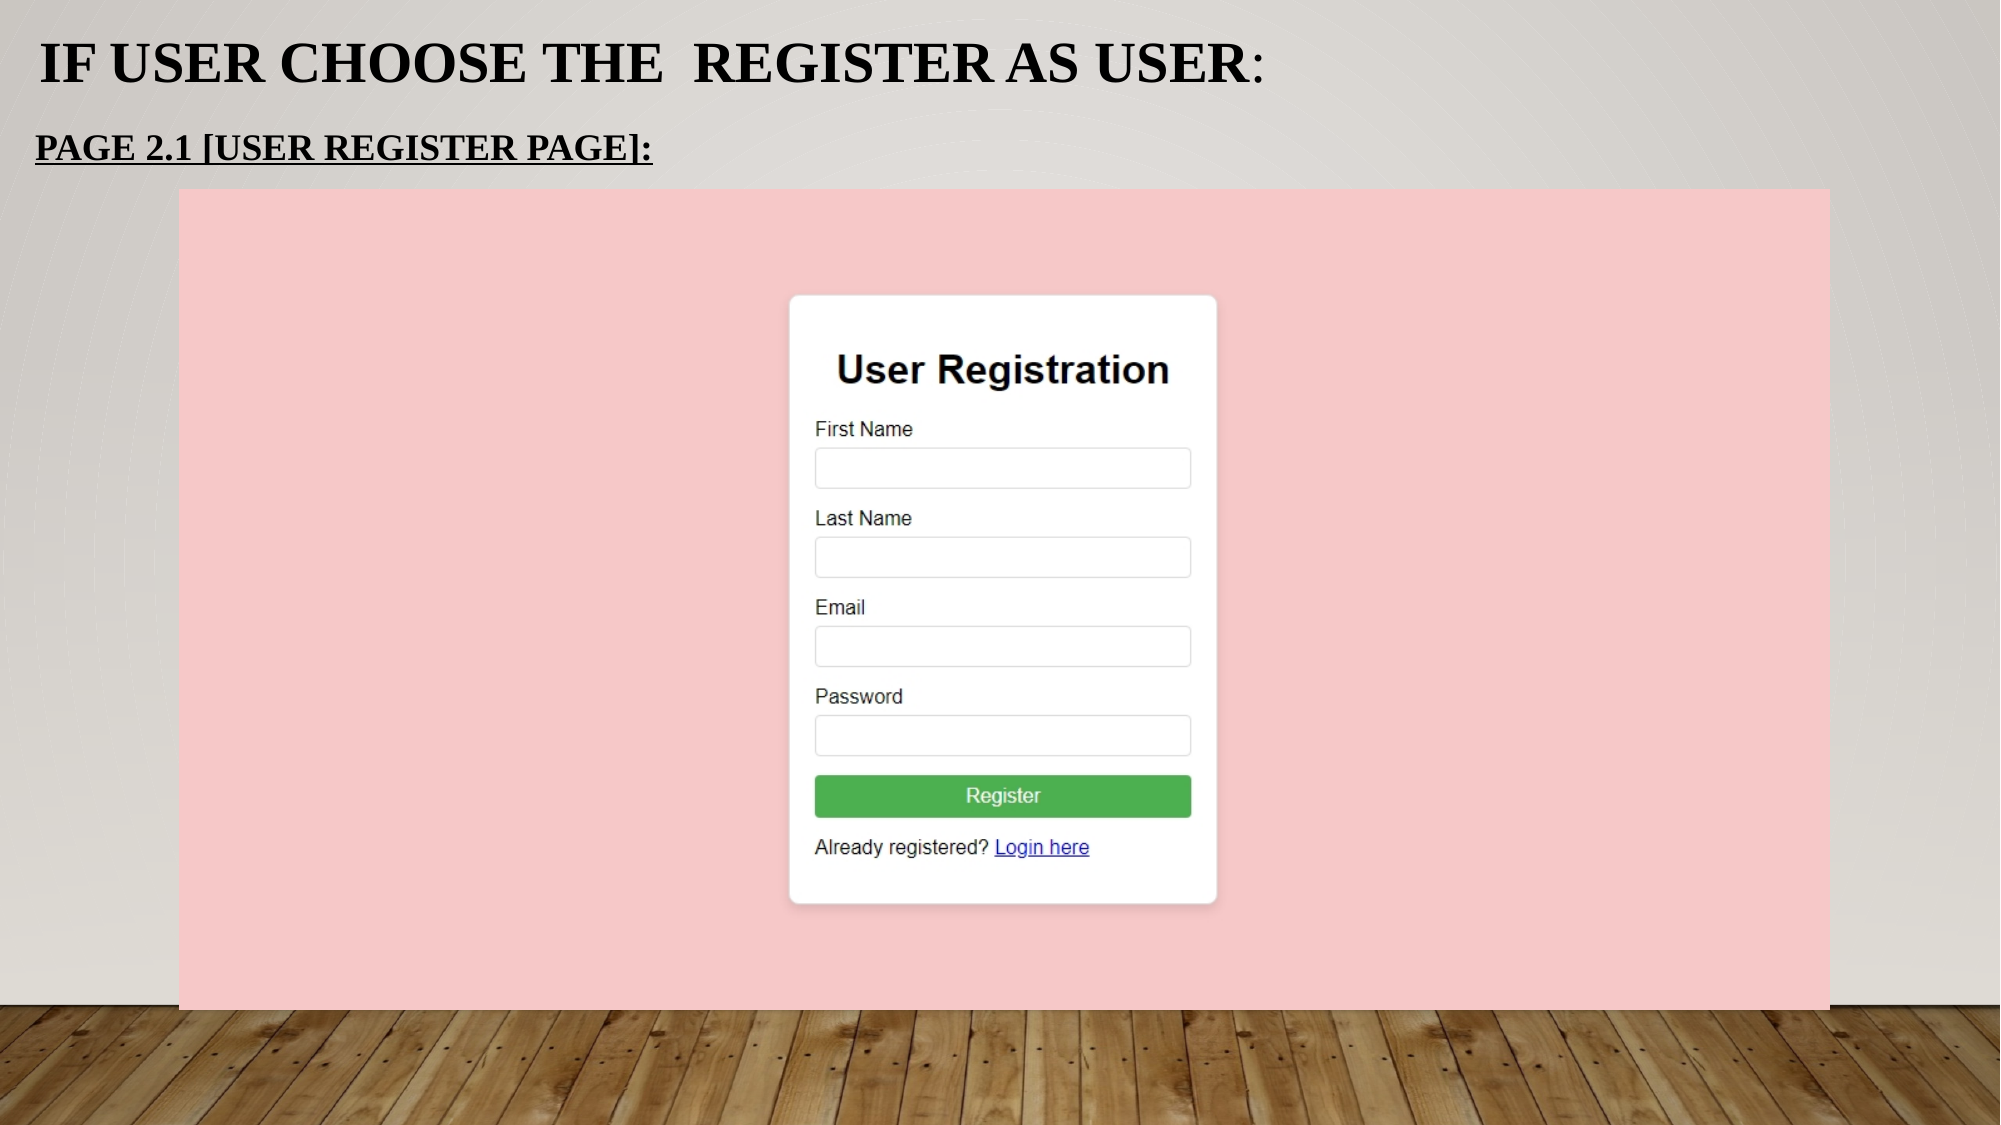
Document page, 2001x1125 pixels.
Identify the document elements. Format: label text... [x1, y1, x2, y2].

text_box IF USER CHOOSE THE REGISTER AS USER: [24, 16, 1297, 102]
text_box PAGE 2.1 [USER REGISTER PAGE]: [20, 115, 669, 176]
picture [0, 189, 2000, 1125]
